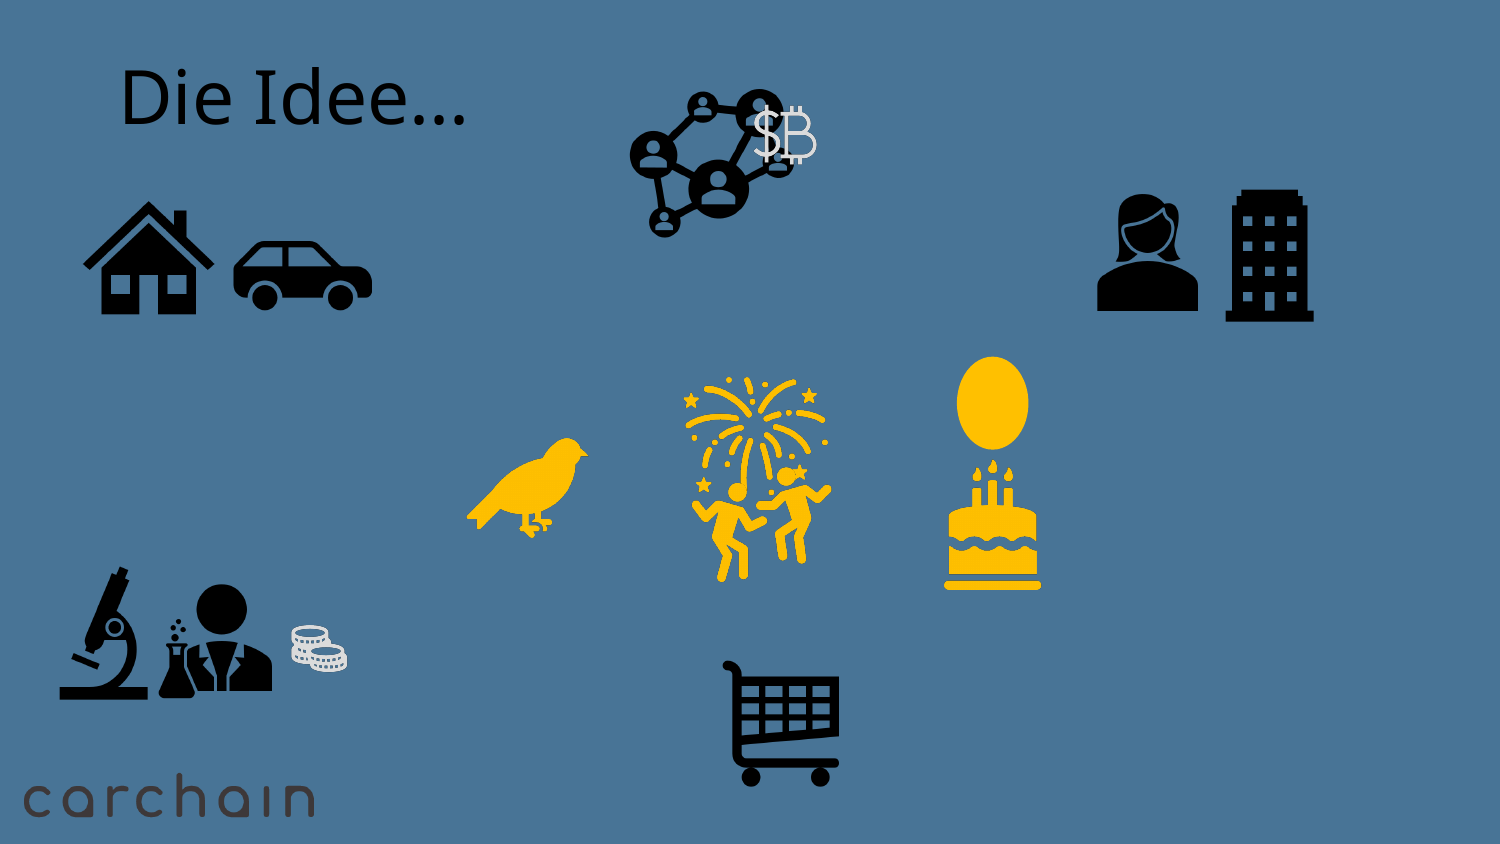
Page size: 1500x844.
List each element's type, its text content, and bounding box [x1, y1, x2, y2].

picture [710, 648, 861, 799]
picture [618, 72, 803, 257]
picture [227, 200, 379, 352]
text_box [733, 101, 831, 168]
title Die Idee... [103, 45, 1397, 140]
picture [73, 182, 225, 334]
picture [20, 768, 323, 827]
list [27, 558, 179, 709]
picture [452, 411, 603, 563]
picture [146, 561, 350, 713]
picture [1071, 179, 1345, 334]
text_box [680, 360, 837, 600]
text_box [917, 356, 1068, 600]
